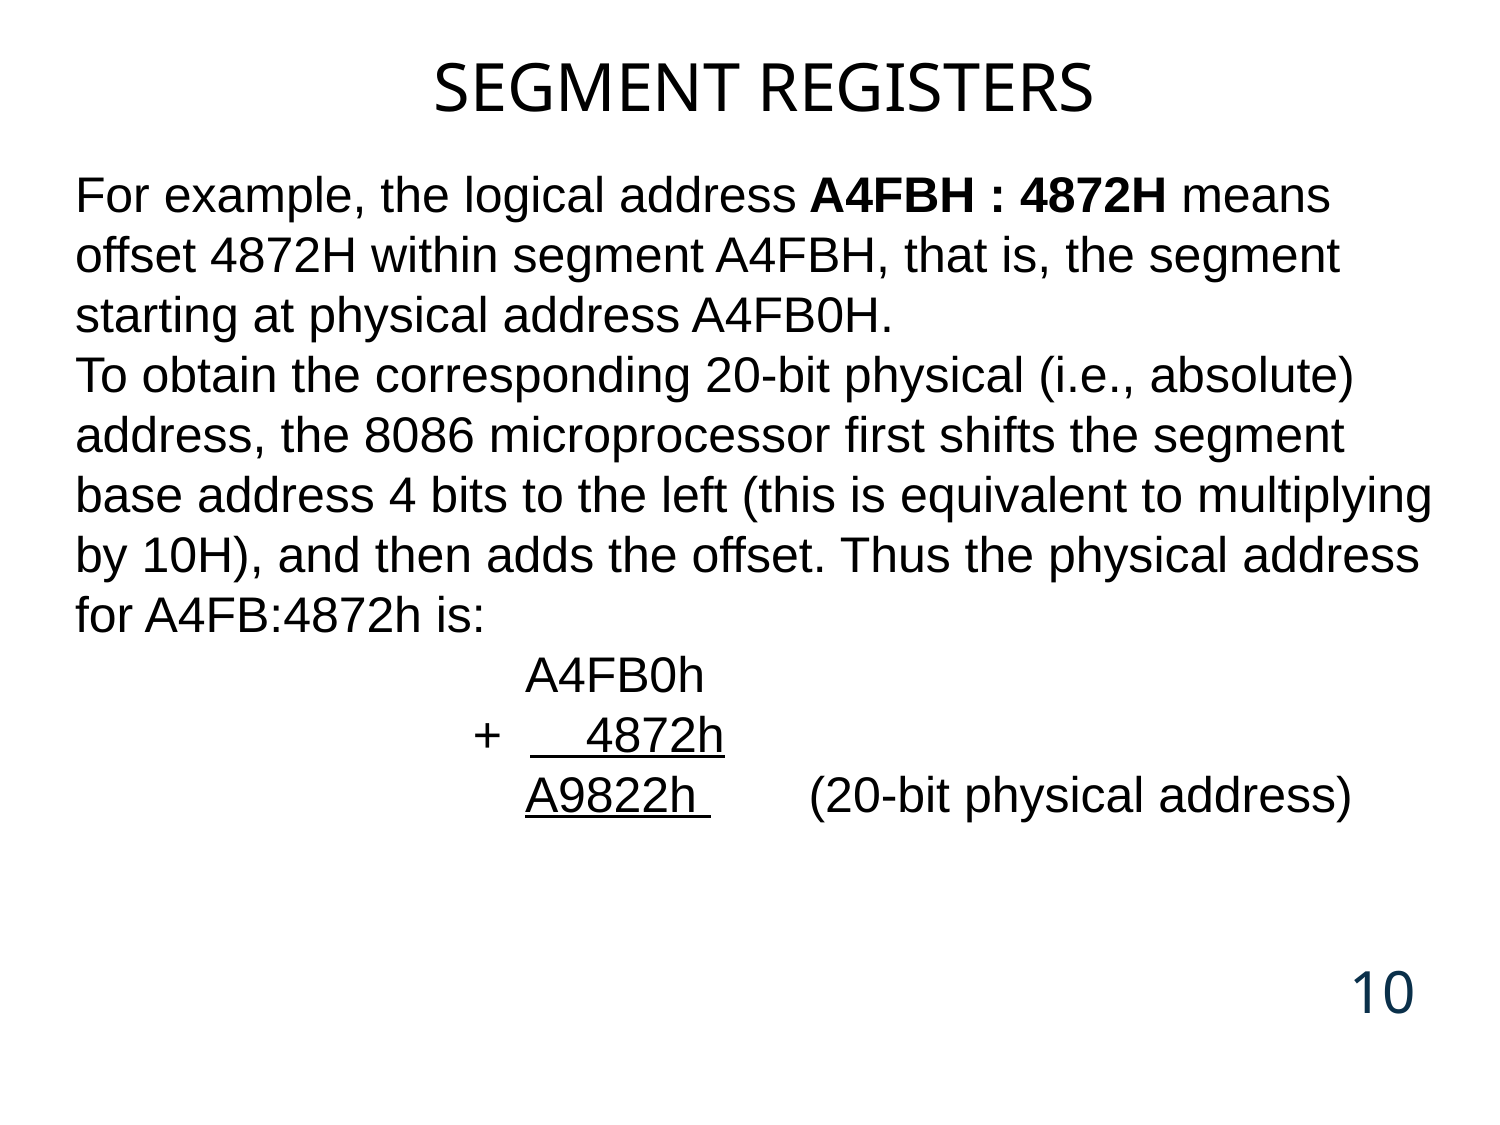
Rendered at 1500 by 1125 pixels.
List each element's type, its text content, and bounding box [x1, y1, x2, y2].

text_box For example, the logical address A4FBH : 4872H means offset 4872H within segment A4FBH, that is, the segment starting at physical address A4FB0H. To obtain the corresponding 20-bit physical (i.e., absolute) address, the 8086 microprocessor first shifts the segment base address 4 bits to the left (this is equivalent to multiplying by 10H), and then adds the offset. Thus the physical address for A4FB:4872h is: A4FB0h + 4872h A9822h (20-bit physical address) [75, 162, 1459, 823]
slide_number 10 [1275, 823, 1416, 1025]
title Segment Registers [203, 0, 1163, 162]
